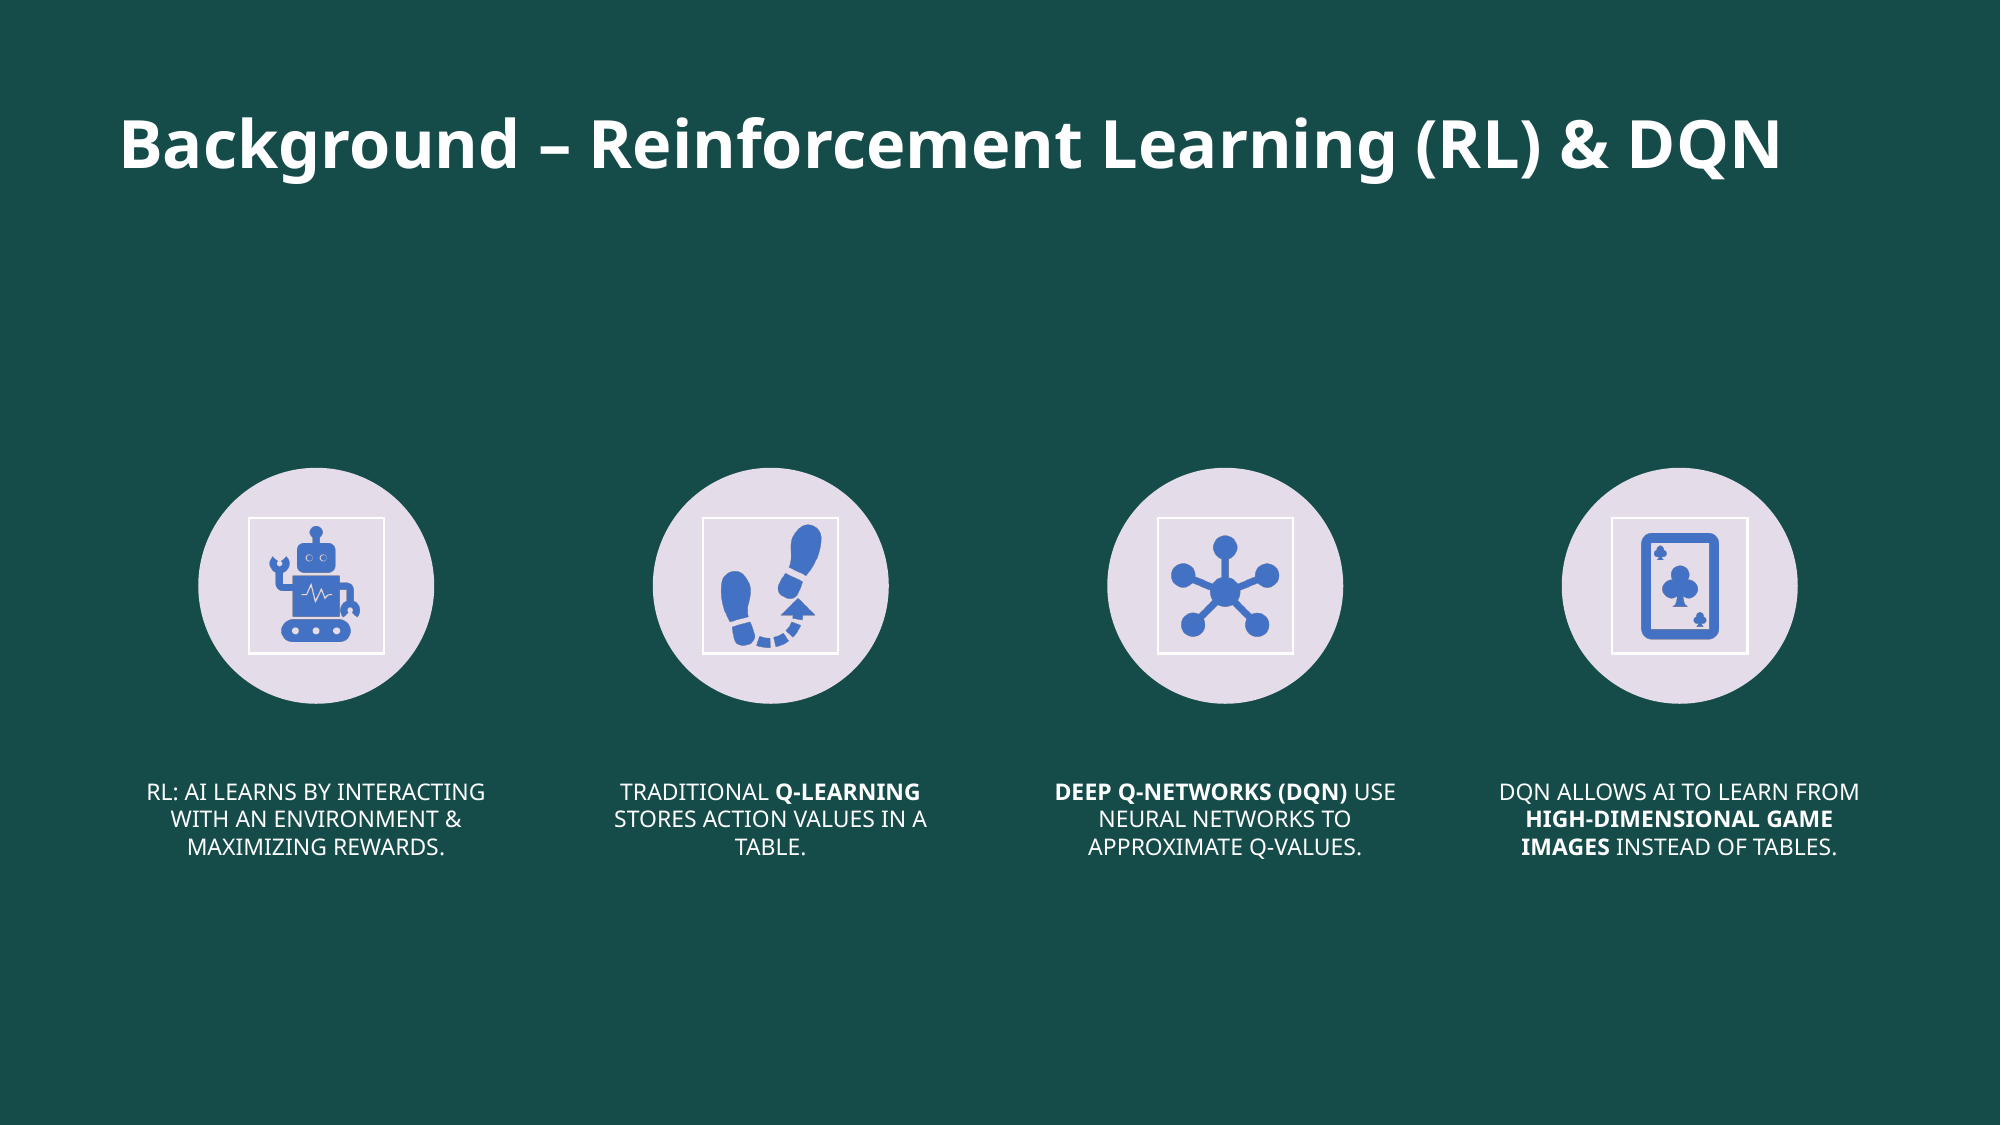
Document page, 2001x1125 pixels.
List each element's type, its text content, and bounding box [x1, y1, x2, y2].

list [118, 416, 1878, 947]
title Background – Reinforcement Learning (RL) & DQN [118, 101, 1878, 344]
